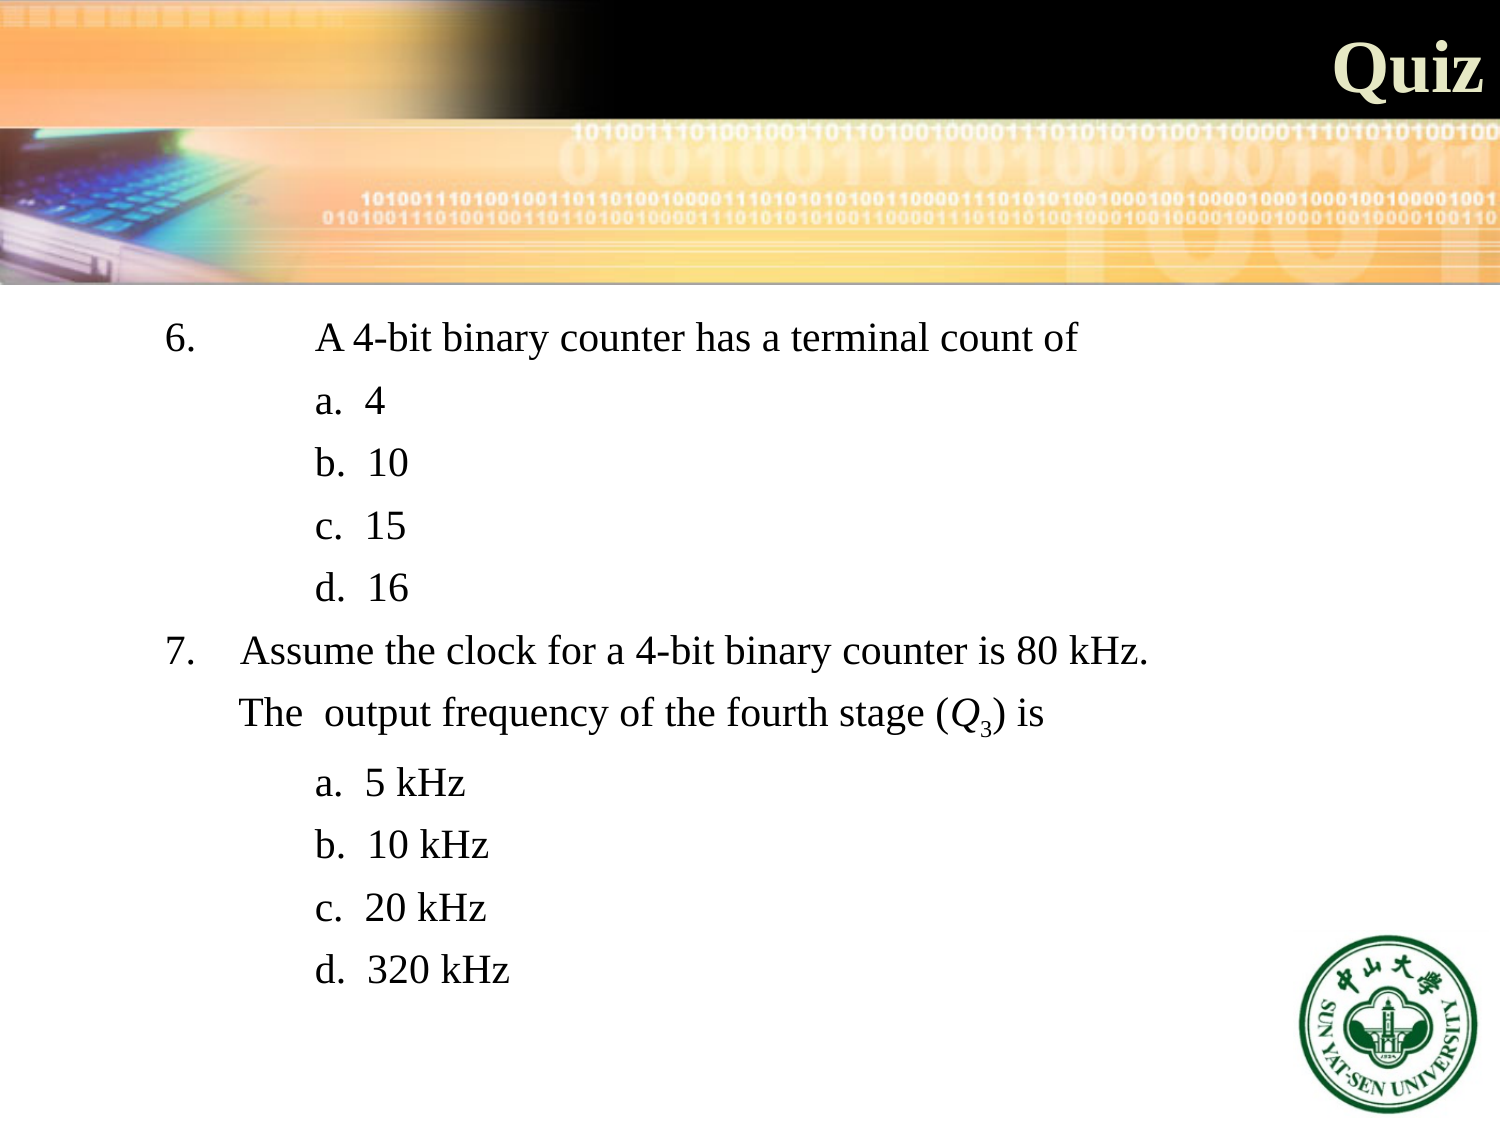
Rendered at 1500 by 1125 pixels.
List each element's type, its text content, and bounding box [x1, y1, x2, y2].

picture [1293, 930, 1489, 1118]
picture [0, 0, 1500, 285]
text_box 6. A 4-bit binary counter has a terminal count of a. 4 b. 10 c. 15 d. 16 Assume the clock for a 4-bit binary counter is 80 kHz. The output frequency of the fourth stage (Q3) is a. 5 kHz b. 10 kHz c. 20 kHz d. 320 kHz [150, 302, 1375, 1000]
text_box Quiz [212, 0, 1500, 126]
